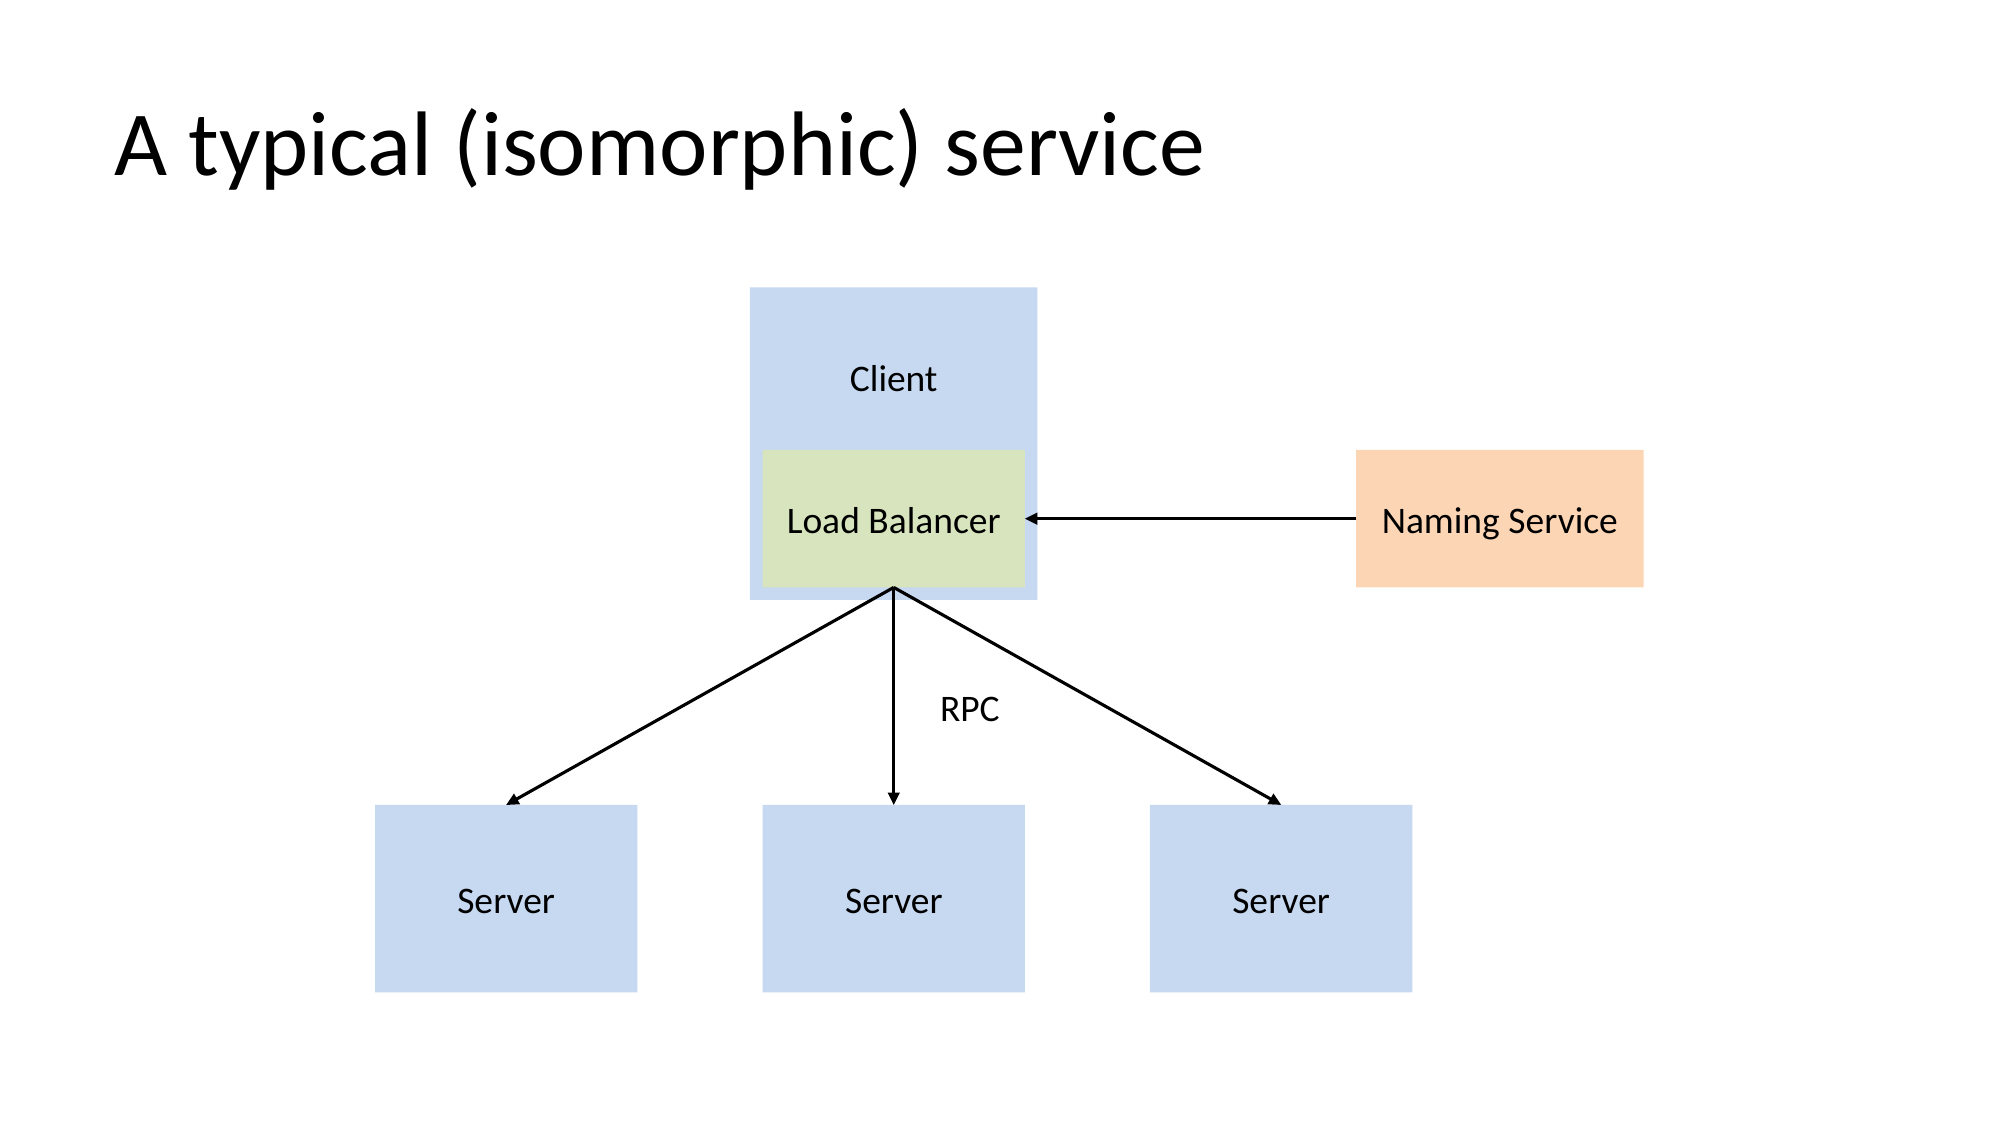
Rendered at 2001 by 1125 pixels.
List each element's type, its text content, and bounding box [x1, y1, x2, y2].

text_box Client [748, 285, 1039, 585]
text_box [893, 587, 1282, 806]
title A typical (isomorphic) service [99, 45, 1900, 233]
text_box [505, 587, 890, 806]
text_box Server [373, 803, 640, 994]
text_box Server [1148, 803, 1415, 994]
text_box Naming Service [1354, 448, 1646, 589]
text_box Load Balancer [760, 448, 1027, 585]
text_box Server [760, 814, 1027, 994]
